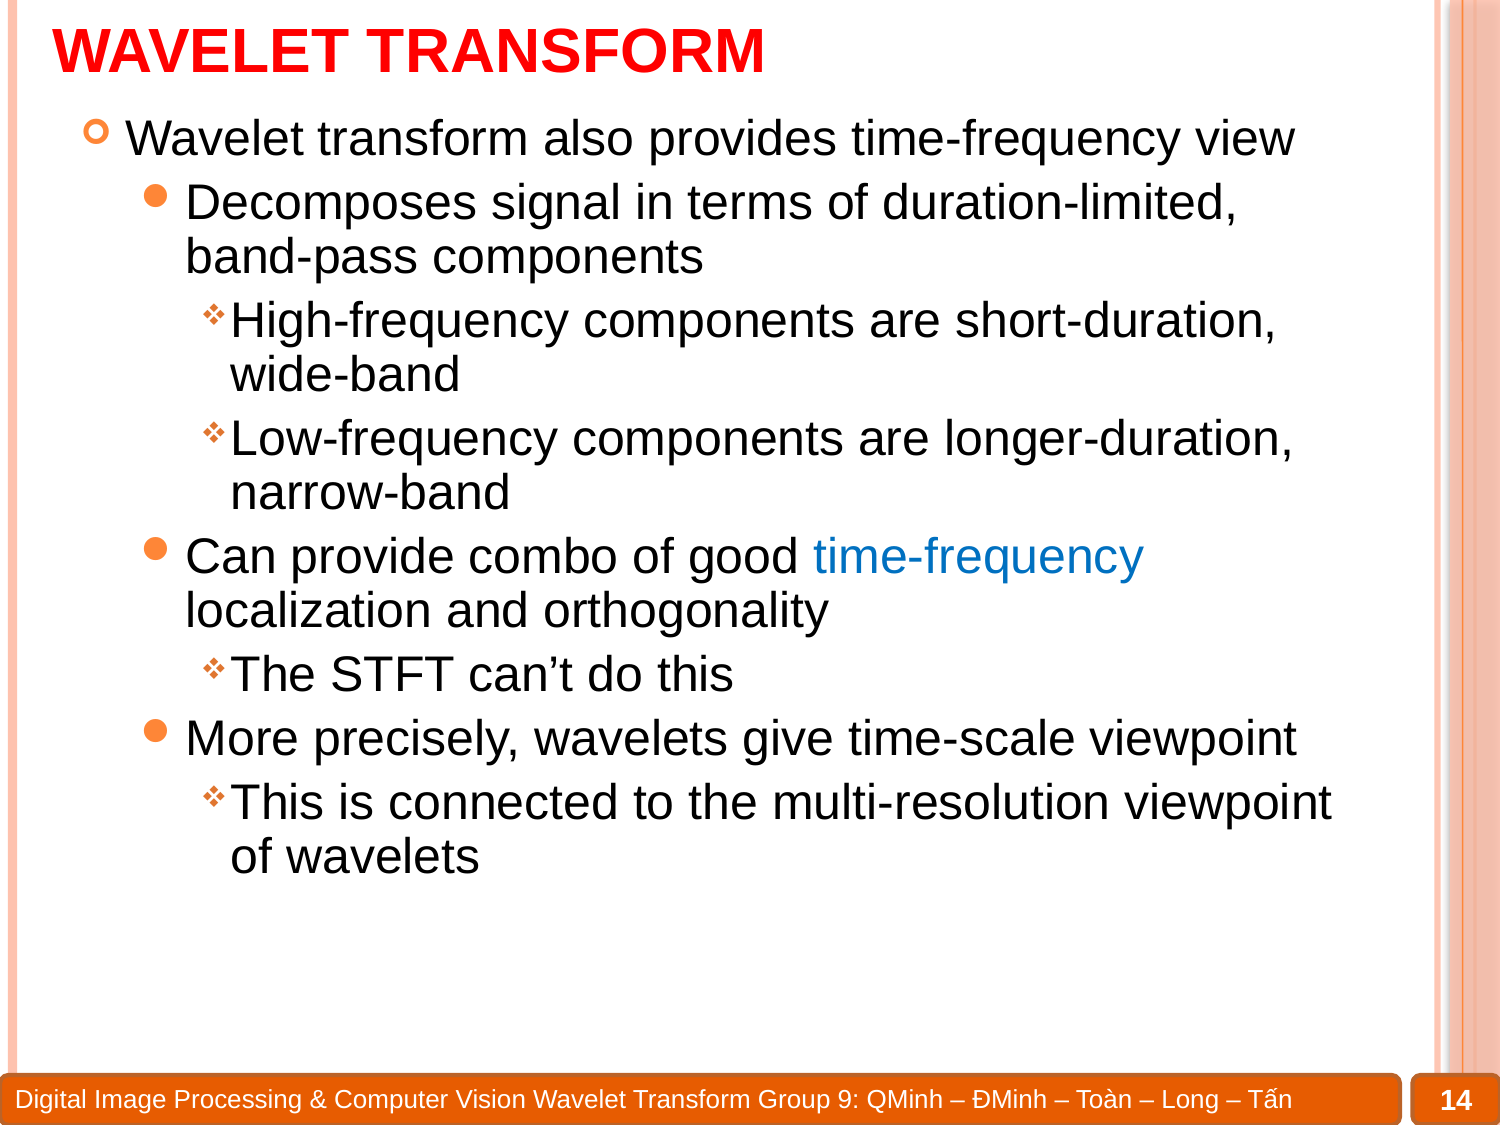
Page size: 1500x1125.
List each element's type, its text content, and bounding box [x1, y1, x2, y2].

slide_number 14 [1412, 1074, 1500, 1123]
title WAVELET TRANSFORM [37, 12, 1425, 93]
list Wavelet transform also provides time-frequency view Decomposes signal in terms of duration-limited, band-pass components High-frequency components are short-duration, wide-band Low-frequency components are longer-duration, narrow-band Can provide combo of good time-frequency localization and orthogonality The STFT can’t do this More precisely, wavelets give time-scale viewpoint This is connected to the multi-resolution viewpoint of wavelets [65, 105, 1391, 1018]
